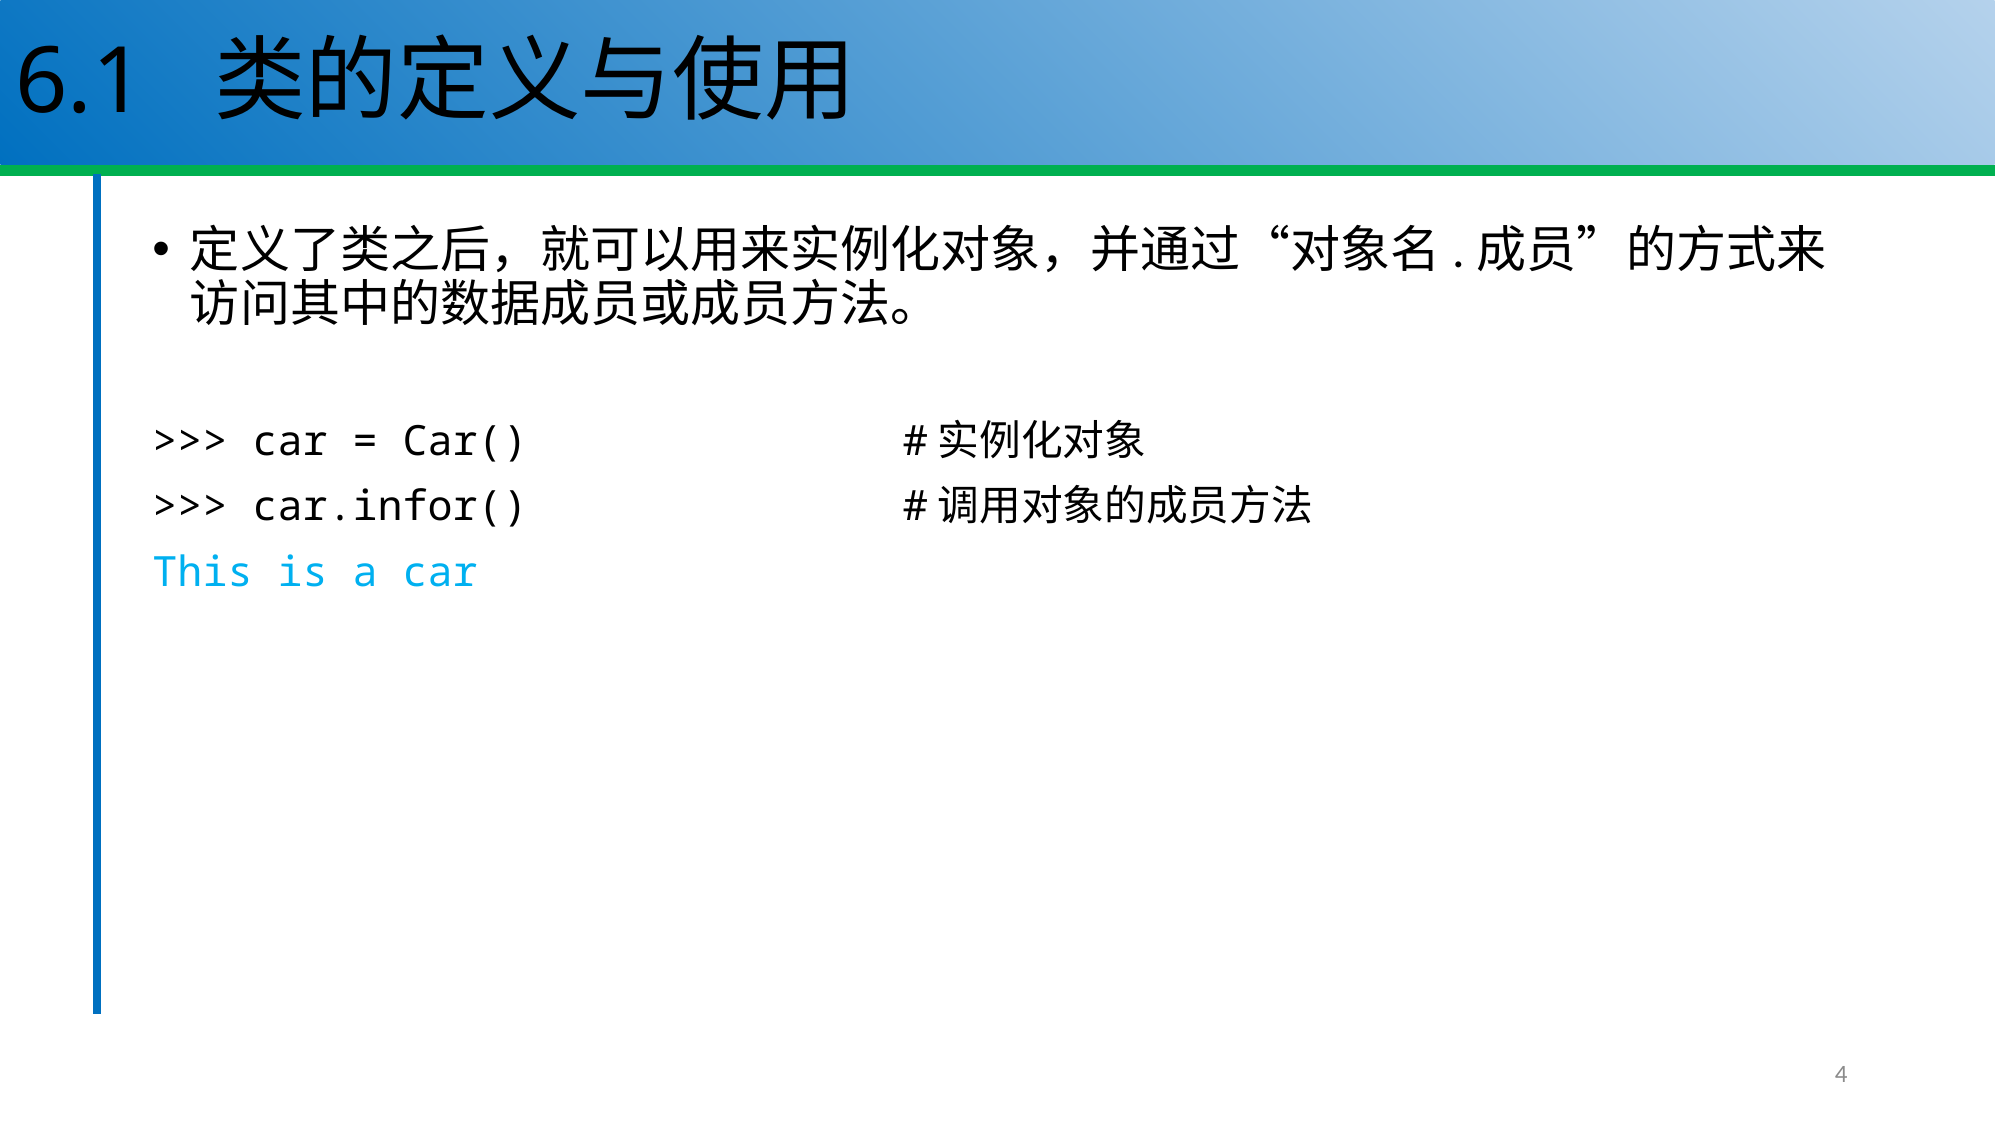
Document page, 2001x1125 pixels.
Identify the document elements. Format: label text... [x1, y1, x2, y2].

title 6.1 类的定义与使用 [0, 0, 1995, 165]
list 定义了类之后，就可以用来实例化对象，并通过“对象名.成员”的方式来访问其中的数据成员或成员方法。 >>> car = Car() #实例化对象 >>> car.infor() #调用对象的成员方法 This is a car [137, 216, 1863, 978]
slide_number 4 [1412, 1042, 1863, 1103]
